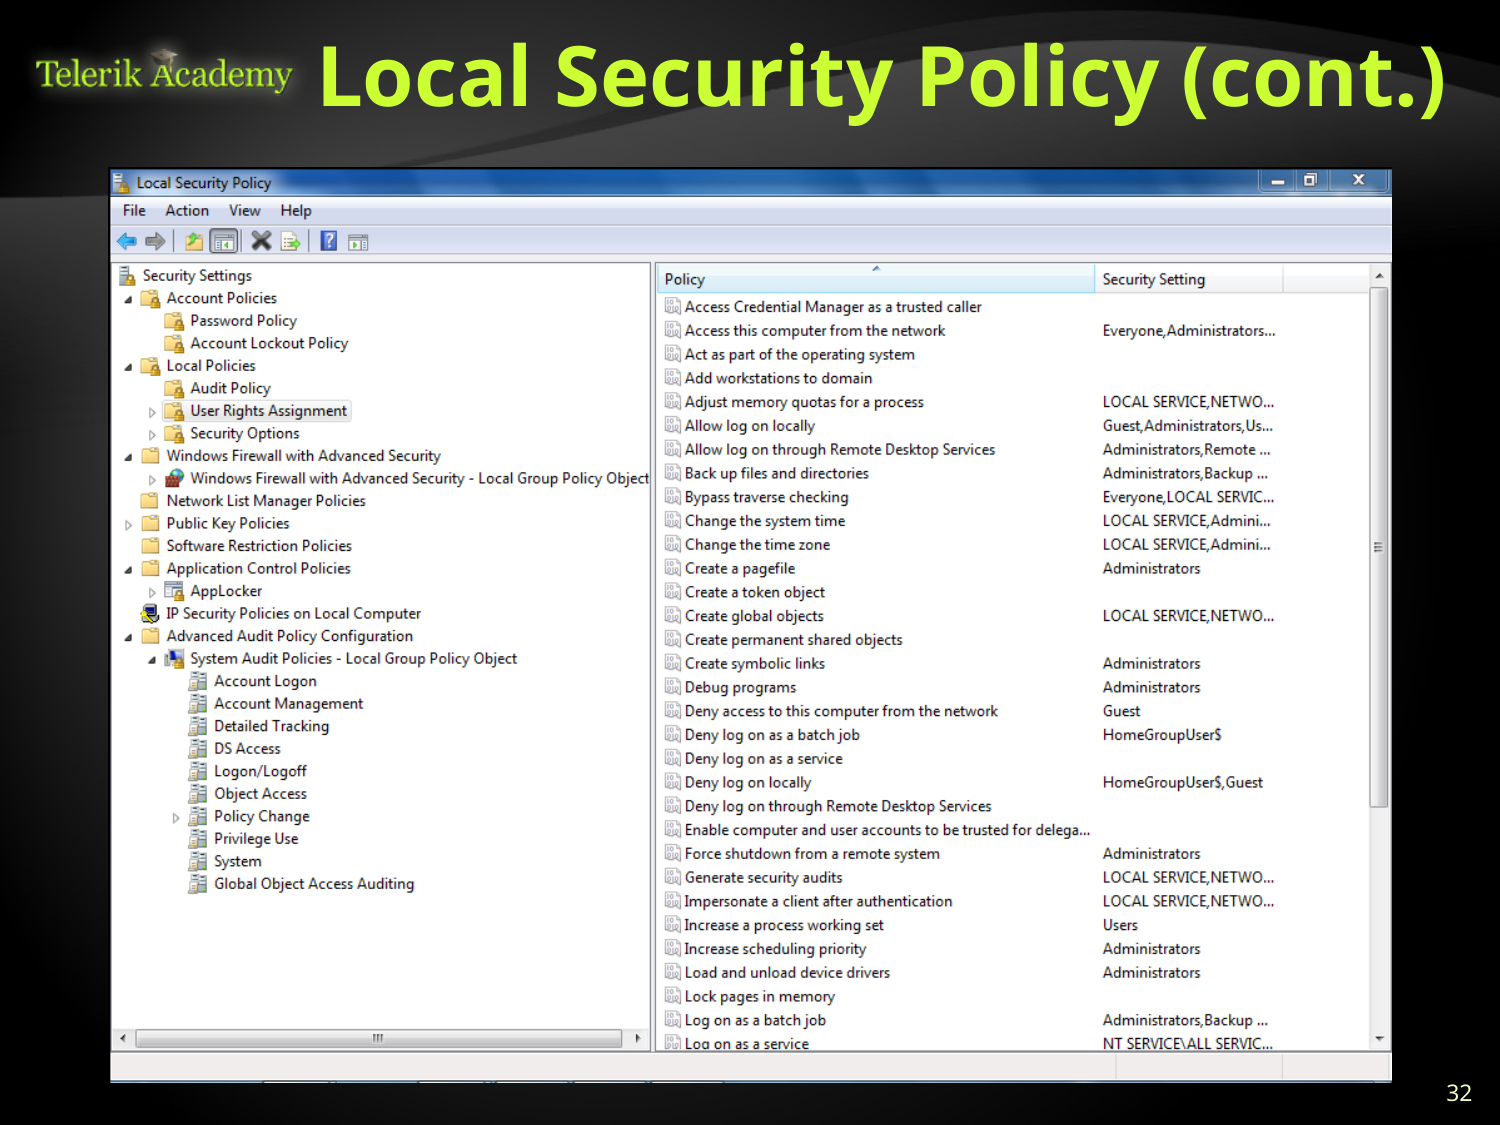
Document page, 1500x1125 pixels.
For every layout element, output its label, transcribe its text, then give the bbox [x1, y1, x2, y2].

picture [0, 0, 1500, 1125]
title Local Security Policy (cont.) [300, 12, 1463, 150]
slide_number 32 [1412, 1074, 1488, 1113]
